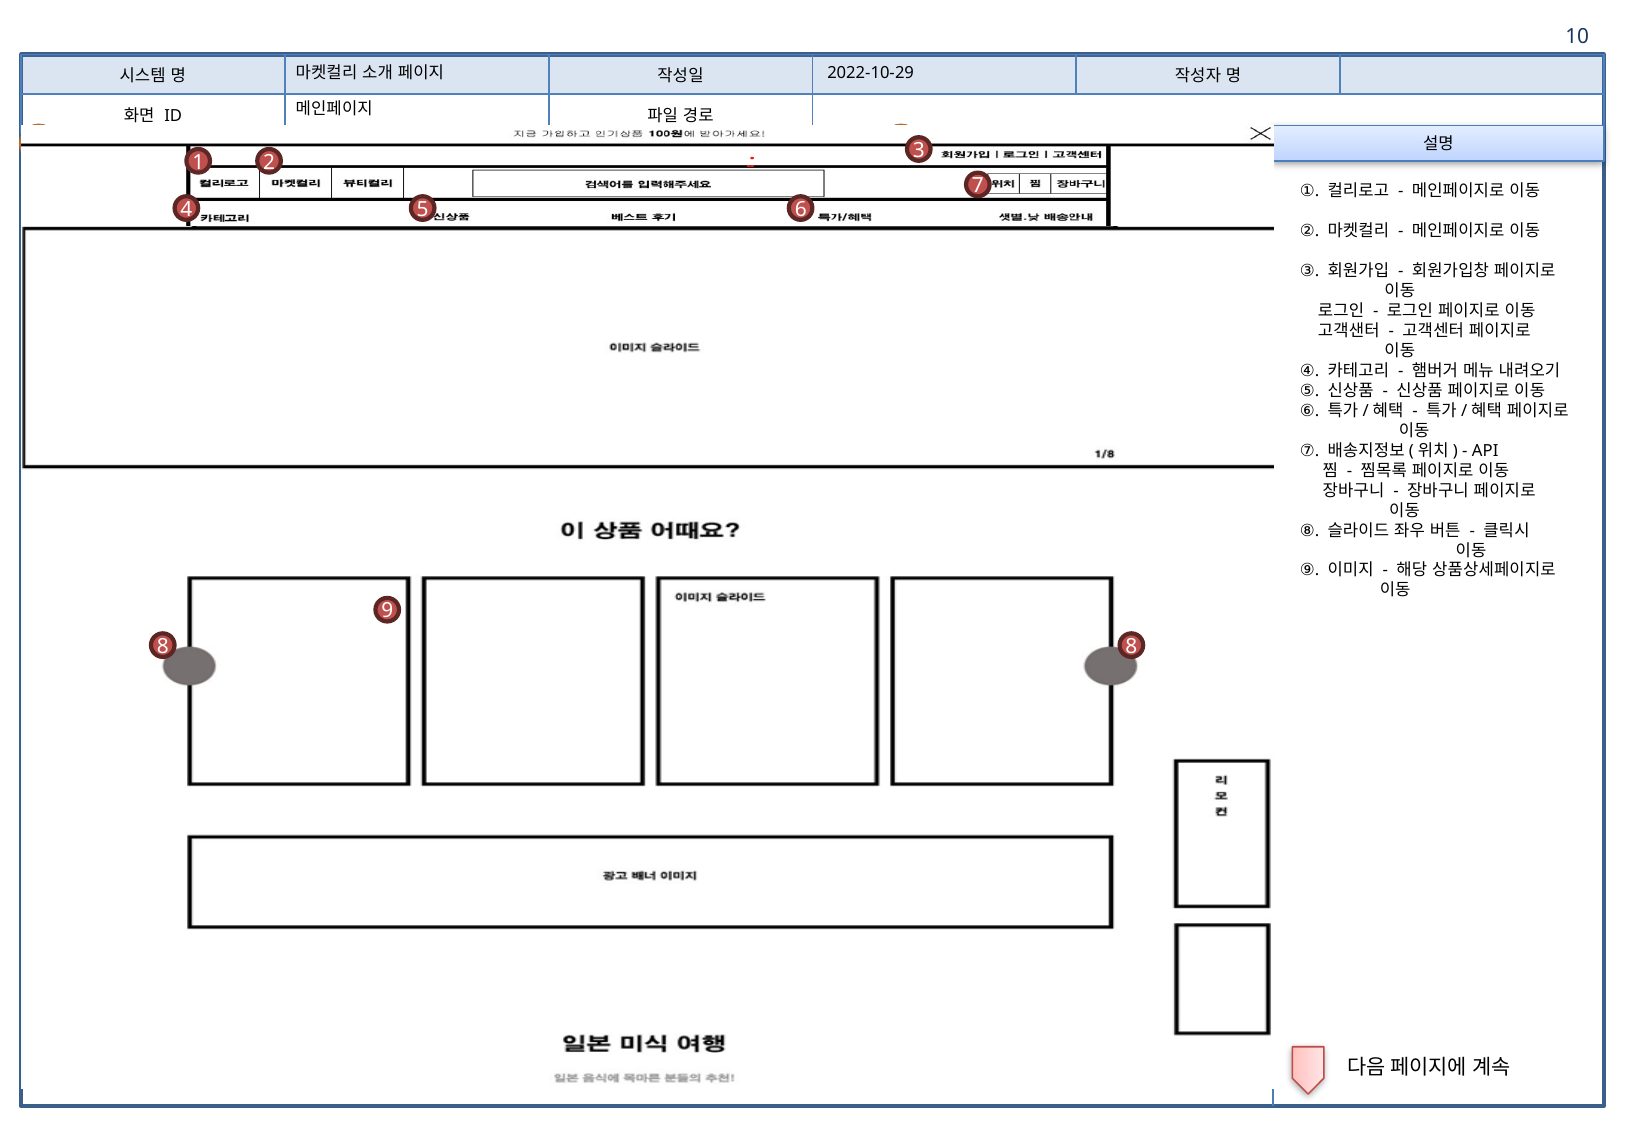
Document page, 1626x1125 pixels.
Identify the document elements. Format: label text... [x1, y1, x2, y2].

text_box [1291, 1045, 1325, 1095]
text_box ①. 컬리로고 - 메인페이지로 이동 ②. 마켓컬리 - 메인페이지로 이동 ③. 회원가입 - 회원가입창 페이지로 이동 로그인 - 로그인 페이지로 이동 고객샌터 - 고객센터 페이지로 이동 ④. 카테고리 - 햄버거 메뉴 내려오기 ⑤. 신상품 - 신상품 페이지로 이동 ⑥. 특가/혜택 - 특가/혜택 페이지로 이동 ⑦. 배송지정보(위치) - API 찜 - 찜목록 페이지로 이동 장바구니 - 장바구니 페이지로 이동 ⑧. 슬라이드 좌우 버튼 - 클릭시 이동 ⑨. 이미지 - 해당 상품상세페이지로 이동 [1284, 172, 1593, 607]
text_box 마켓컬리 소개 페이지 [280, 54, 553, 90]
text_box 2022-10-29 [812, 54, 1085, 90]
slide_number 10 [1509, 19, 1604, 55]
text_box 메인페이지 [280, 90, 553, 124]
picture [20, 125, 1274, 1089]
text_box 다음 페이지에 계속 [1332, 1046, 1604, 1087]
